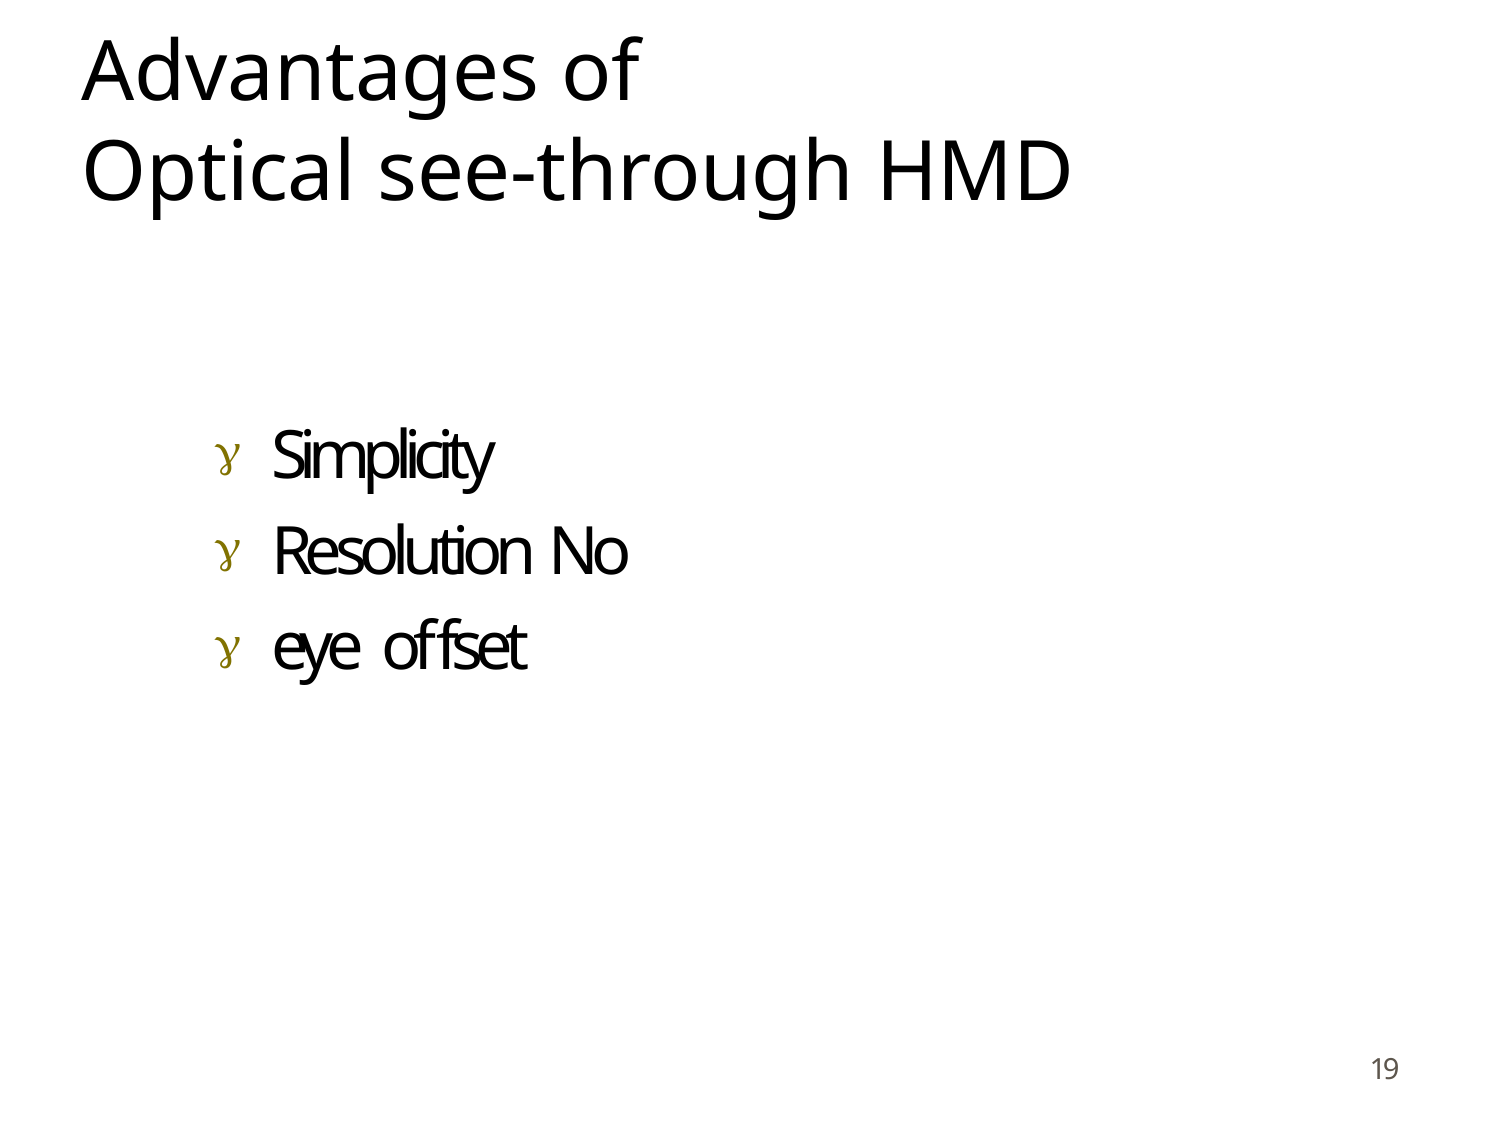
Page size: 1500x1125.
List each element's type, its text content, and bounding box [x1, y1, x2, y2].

text_box    [212, 417, 234, 669]
slide_number 17 [1365, 1045, 1406, 1125]
text_box Simplicity Resolution No eye offset [268, 393, 667, 684]
title Advantages of Optical see-through HMD [79, 15, 1221, 218]
